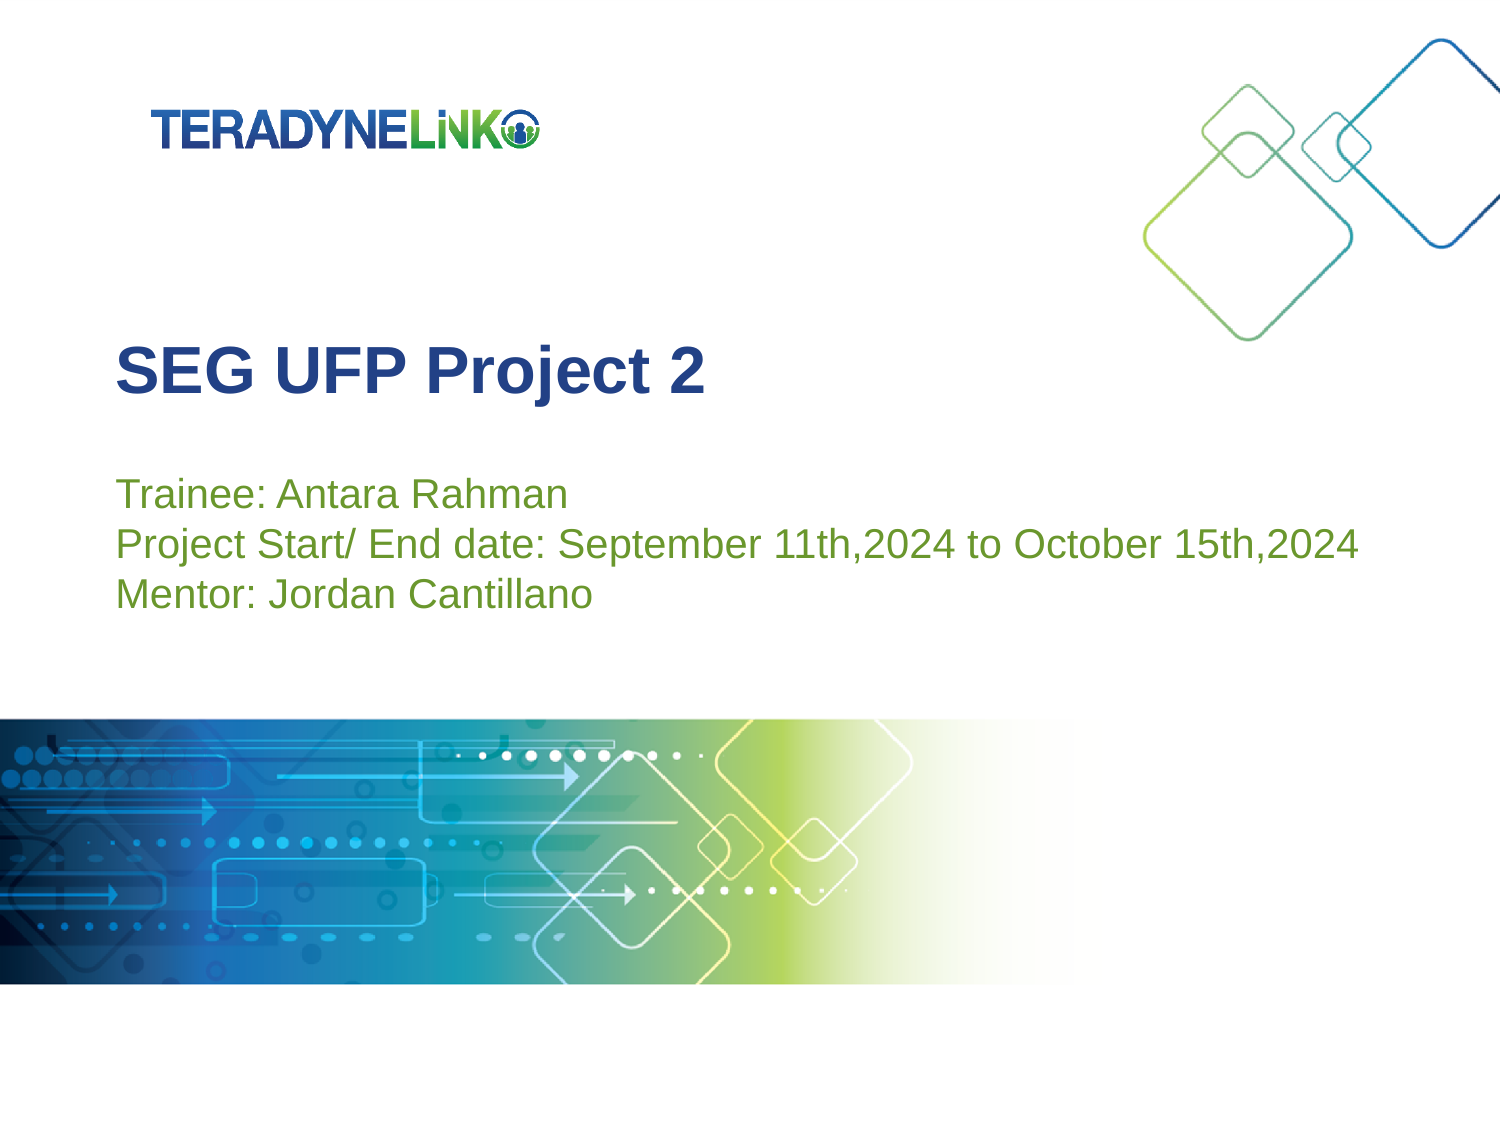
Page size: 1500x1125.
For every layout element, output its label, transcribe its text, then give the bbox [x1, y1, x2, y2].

picture [0, 0, 1500, 1125]
title SEG UFP Project 2 Trainee: Antara Rahman Project Start/ End date: September 11th,2024 to October 15th,2024 Mentor: Jordan Cantillano [100, 319, 1500, 514]
